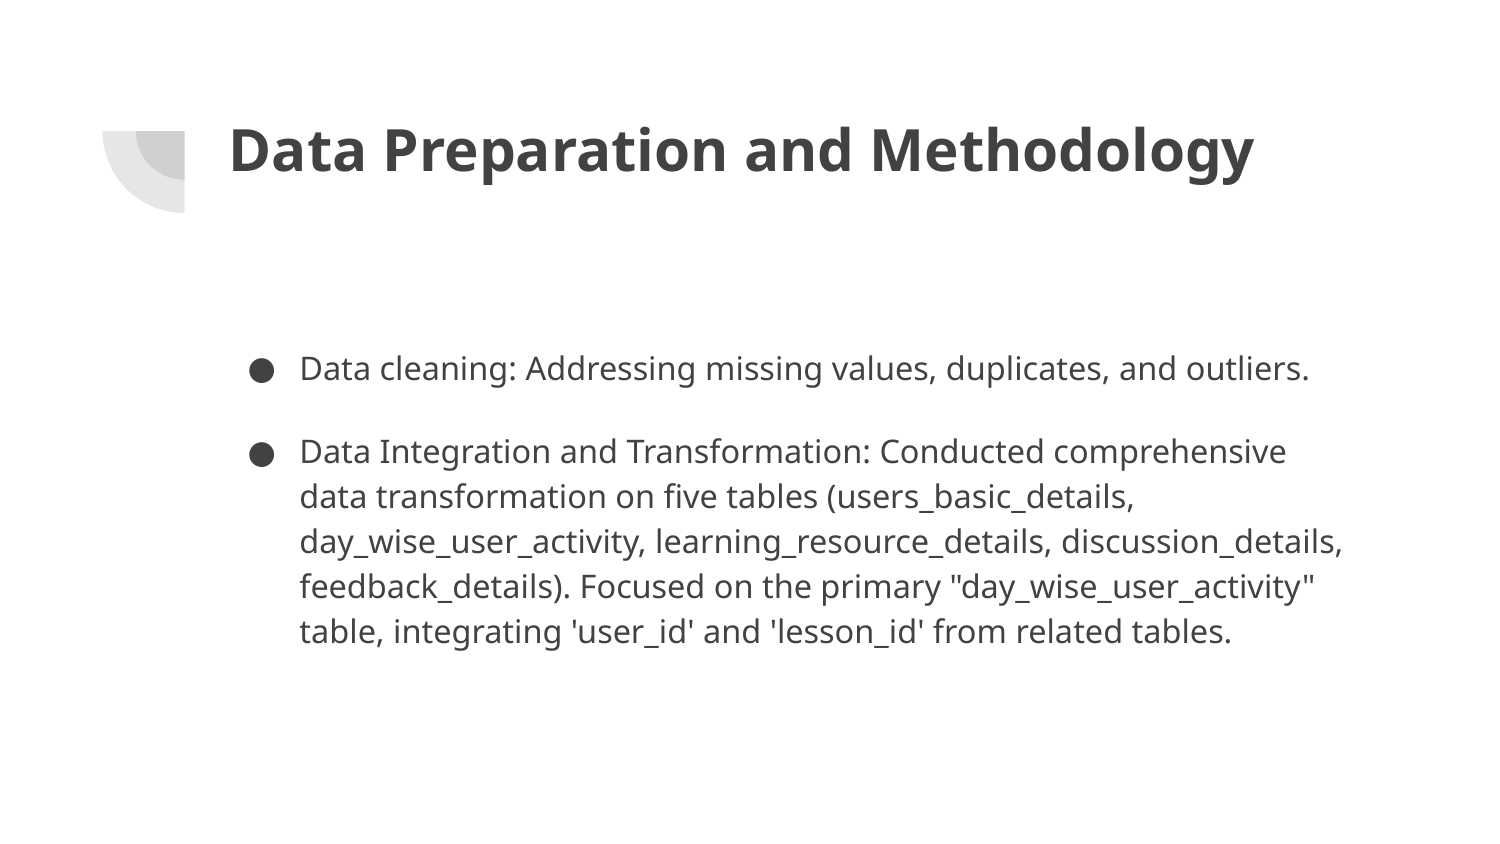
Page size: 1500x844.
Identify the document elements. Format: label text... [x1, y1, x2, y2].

list Data cleaning: Addressing missing values, duplicates, and outliers. Data Integration and Transformation: Conducted comprehensive data transformation on five tables (users_basic_details, day_wise_user_activity, learning_resource_details, discussion_details, feedback_details). Focused on the primary "day_wise_user_activity" table, integrating 'user_id' and 'lesson_id' from related tables. [213, 326, 1368, 744]
title Data Preparation and Methodology [213, 98, 1368, 263]
